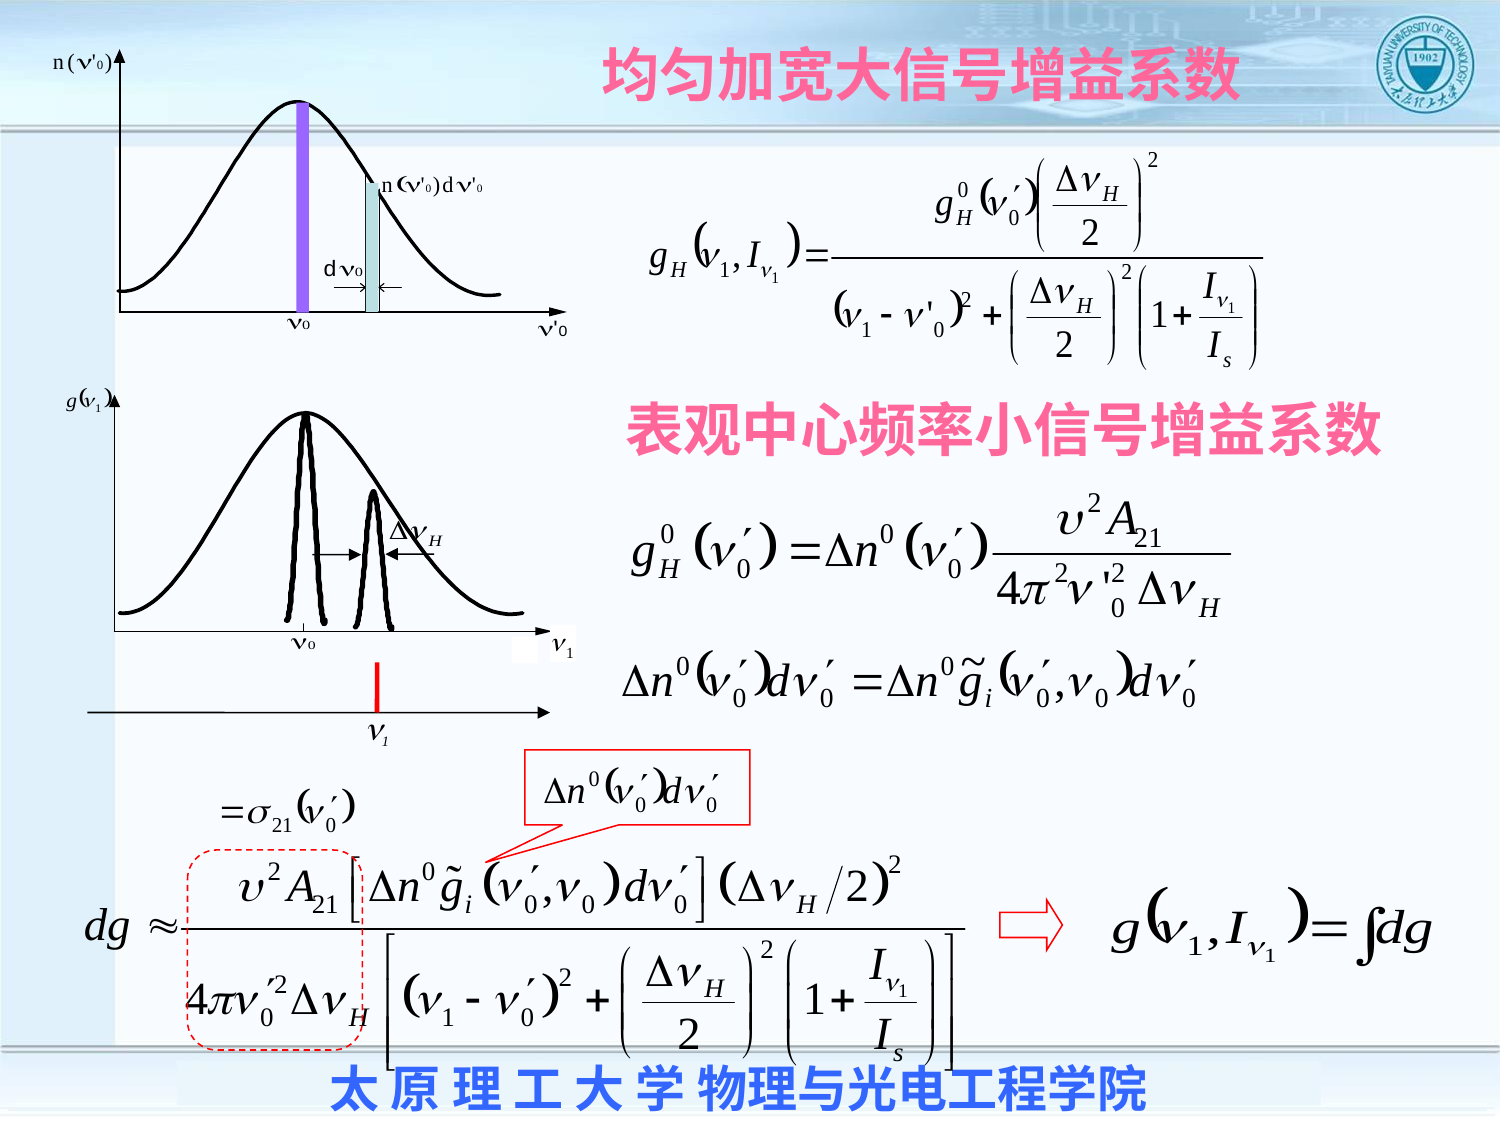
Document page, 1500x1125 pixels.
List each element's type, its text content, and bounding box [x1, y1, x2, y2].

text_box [62, 387, 577, 756]
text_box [40, 42, 579, 343]
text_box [212, 787, 358, 843]
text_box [621, 479, 1240, 629]
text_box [641, 140, 1270, 379]
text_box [614, 645, 1206, 720]
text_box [524, 749, 751, 826]
text_box [999, 900, 1063, 951]
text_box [1099, 887, 1451, 976]
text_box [76, 843, 974, 1083]
text_box 表观中心频率小信号增益系数 [610, 385, 1398, 471]
picture [0, 0, 1500, 1123]
text_box 均匀加宽大信号增益系数 [586, 31, 1258, 116]
